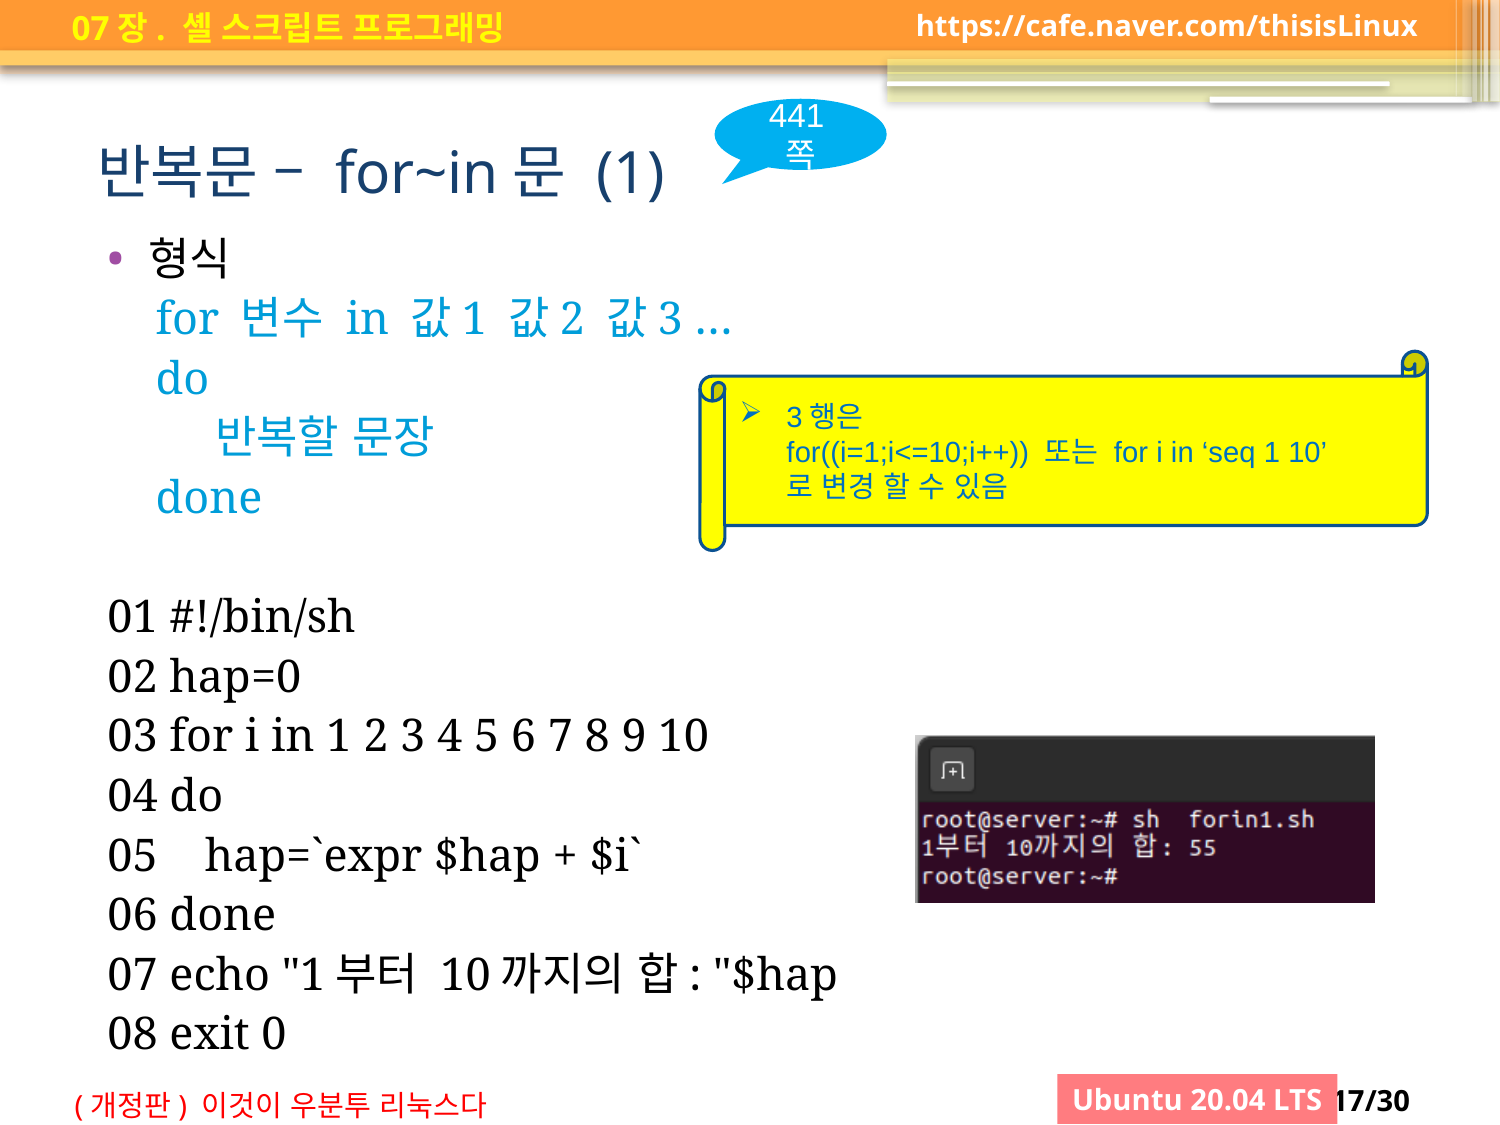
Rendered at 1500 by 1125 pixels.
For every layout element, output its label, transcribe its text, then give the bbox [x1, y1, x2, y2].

text_box 441쪽 [713, 97, 889, 186]
title 반복문 – for~in문 (1) [82, 117, 1432, 223]
picture [915, 734, 1375, 903]
list 형식 for 변수 in 값1 값2 값3 … do 반복할 문장 done 01 #!/bin/sh 02 hap=0 03 for i in 1 2 3 4 5 6 7 8 9 10 04 do 05 hap=`expr $hap + $i` 06 done 07 echo "1부터 10까지의 합: "$hap 08 exit 0 [75, 222, 1425, 1067]
text_box 3행은 for((i=1;i<=10;i++)) 또는 for i in ‘seq 1 10’ 로 변경 할 수 있음 [698, 349, 1429, 553]
